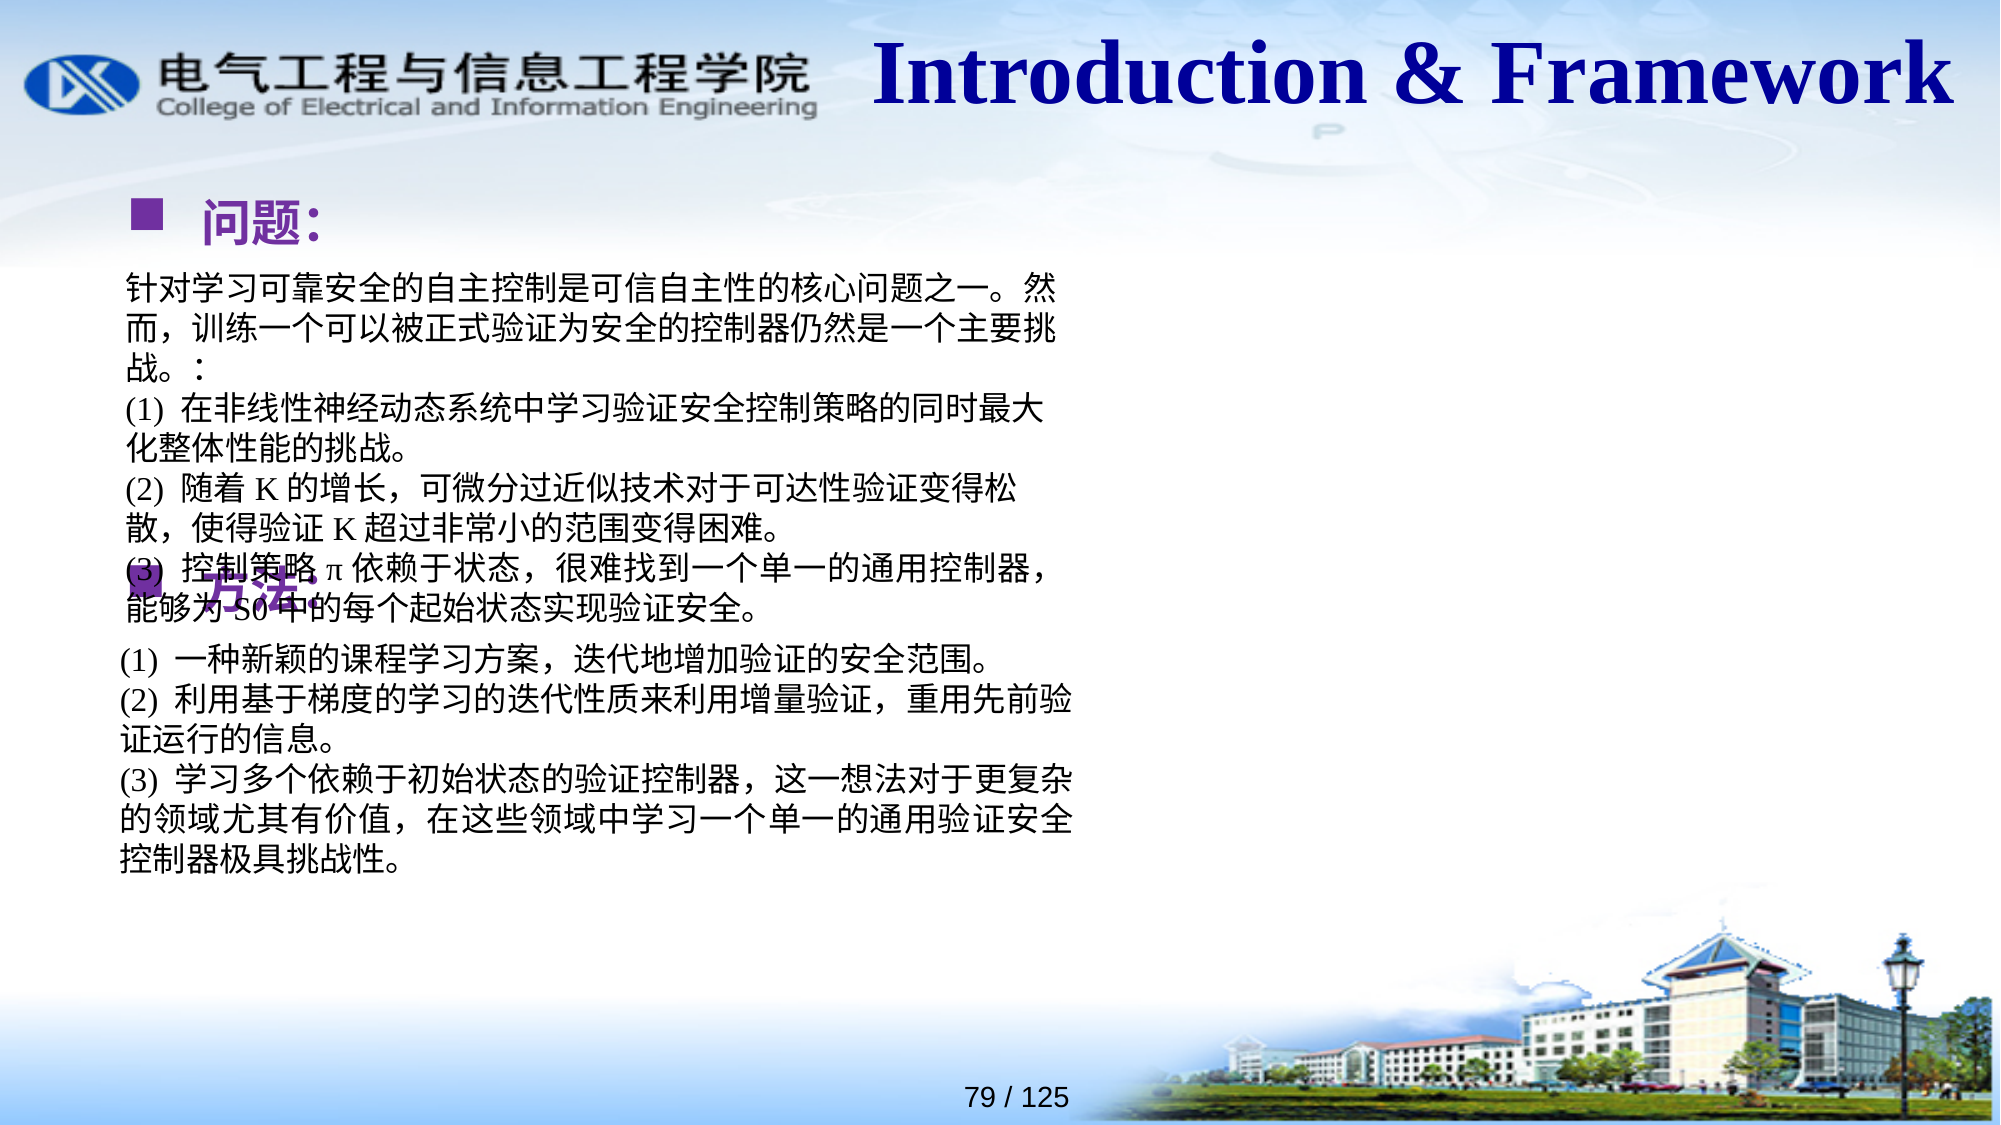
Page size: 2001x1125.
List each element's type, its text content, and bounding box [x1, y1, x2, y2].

text_box (1) 一种新颖的课程学习方案，迭代地增加验证的安全范围。 (2) 利用基于梯度的学习的迭代性质来利用增量验证，重用先前验证运行的信息。 (3) 学习多个依赖于初始状态的验证控制器，这一想法对于更复杂的领域尤其有价值，在这些领域中学习一个单一的通用验证安全控制器极具挑战性。 [105, 630, 1089, 886]
text_box Introduction & Framework [799, 4, 2000, 130]
text_box 问题： [111, 184, 1112, 260]
text_box 79 / 125 [829, 1070, 1213, 1125]
picture [0, 0, 2000, 1125]
text_box 针对学习可靠安全的自主控制是可信自主性的核心问题之一。然而，训练一个可以被正式验证为安全的控制器仍然是一个主要挑战。： (1) 在非线性神经动态系统中学习验证安全控制策略的同时最大化整体性能的挑战。 (2) 随着K的增长，可微分过近似技术对于可达性验证变得松散，使得验证K超过非常小的范围变得困难。 (3) 控制策略π依赖于状态，很难找到一个单一的通用控制器，能够为S0中的每个起始状态实现验证安全。 [110, 260, 1080, 630]
